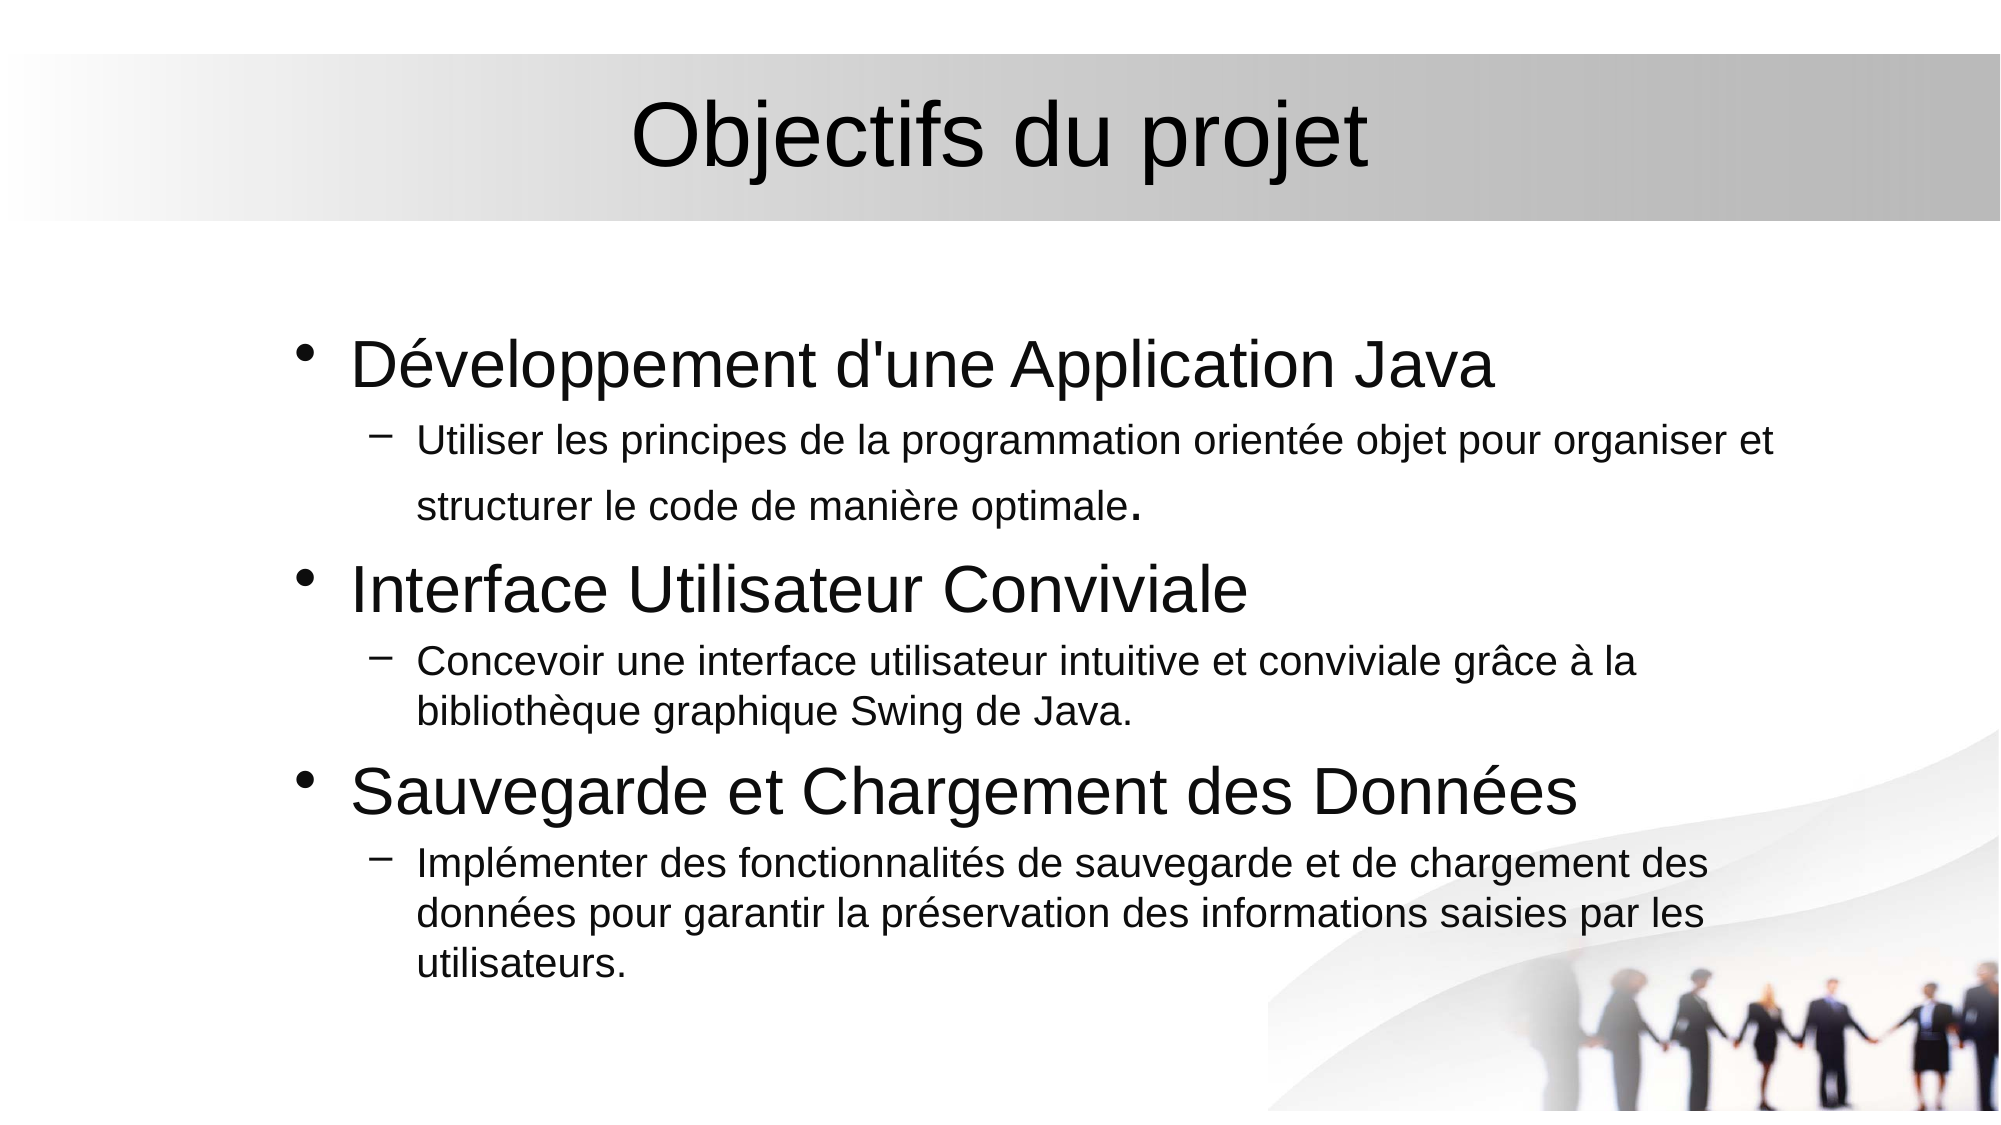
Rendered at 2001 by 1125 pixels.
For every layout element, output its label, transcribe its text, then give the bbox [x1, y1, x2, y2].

list Développement d'une Application Java Utiliser les principes de la programmation orientée objet pour organiser et structurer le code de manière optimale. Interface Utilisateur Conviviale Concevoir une interface utilisateur intuitive et conviviale grâce à la bibliothèque graphique Swing de Java. Sauvegarde et Chargement des Données Implémenter des fonctionnalités de sauvegarde et de chargement des données pour garantir la préservation des informations saisies par les utilisateurs. [279, 313, 1873, 997]
title Objectifs du projet [99, 38, 1901, 221]
picture [1268, 728, 1999, 1111]
